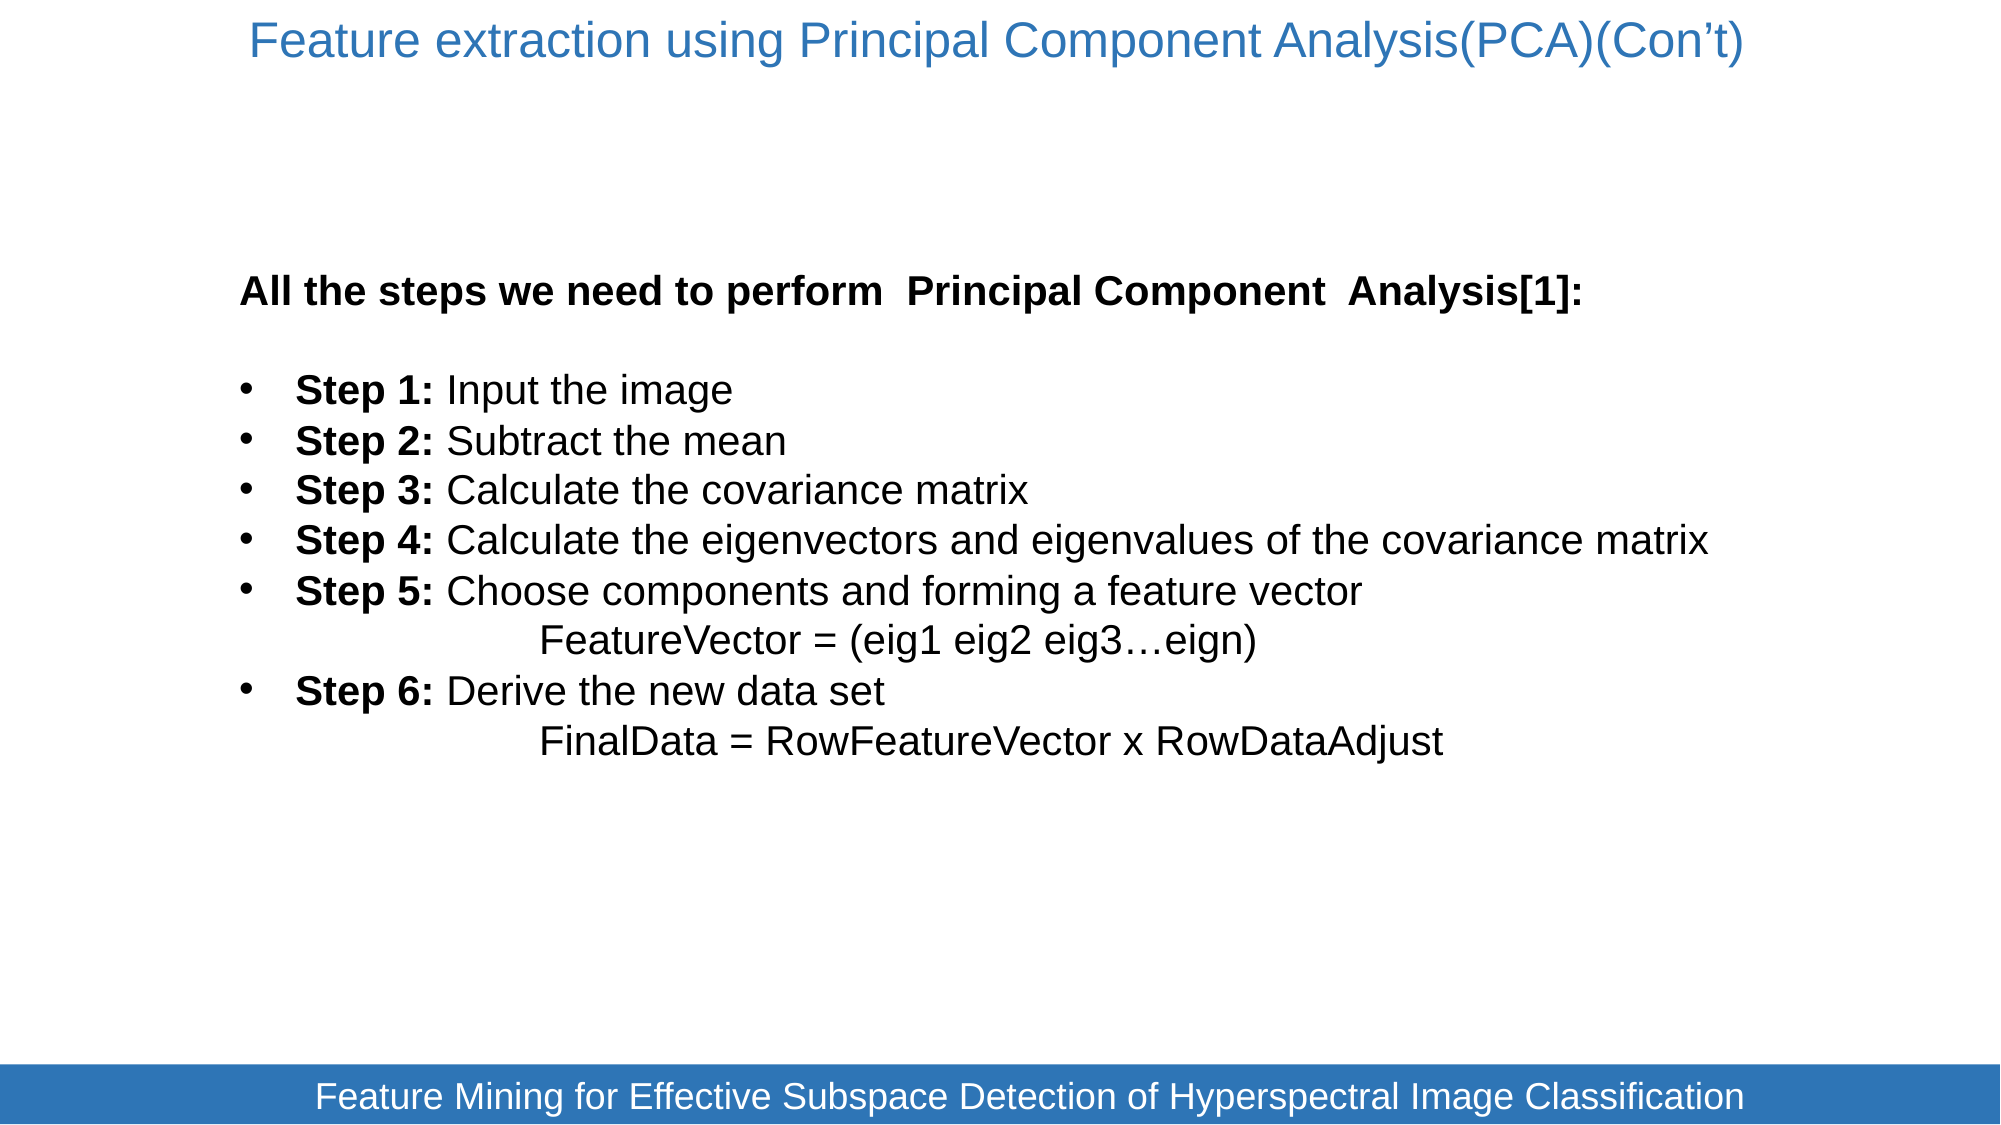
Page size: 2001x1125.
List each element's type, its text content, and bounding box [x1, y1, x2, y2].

text_box Feature Mining for Effective Subspace Detection of Hyperspectral Image Classification [0, 1064, 2000, 1125]
text_box Feature extraction using Principal Component Analysis(PCA)(Con’t) [0, 0, 2000, 75]
text_box All the steps we need to perform Principal Component Analysis[1]: Step 1: Input the image Step 2: Subtract the mean Step 3: Calculate the covariance matrix Step 4: Calculate the eigenvectors and eigenvalues of the covariance matrix Step 5: Choose components and forming a feature vector FeatureVector = (eig1 eig2 eig3…eign) Step 6: Derive the new data set FinalData = RowFeatureVector x RowDataAdjust [224, 255, 1725, 771]
